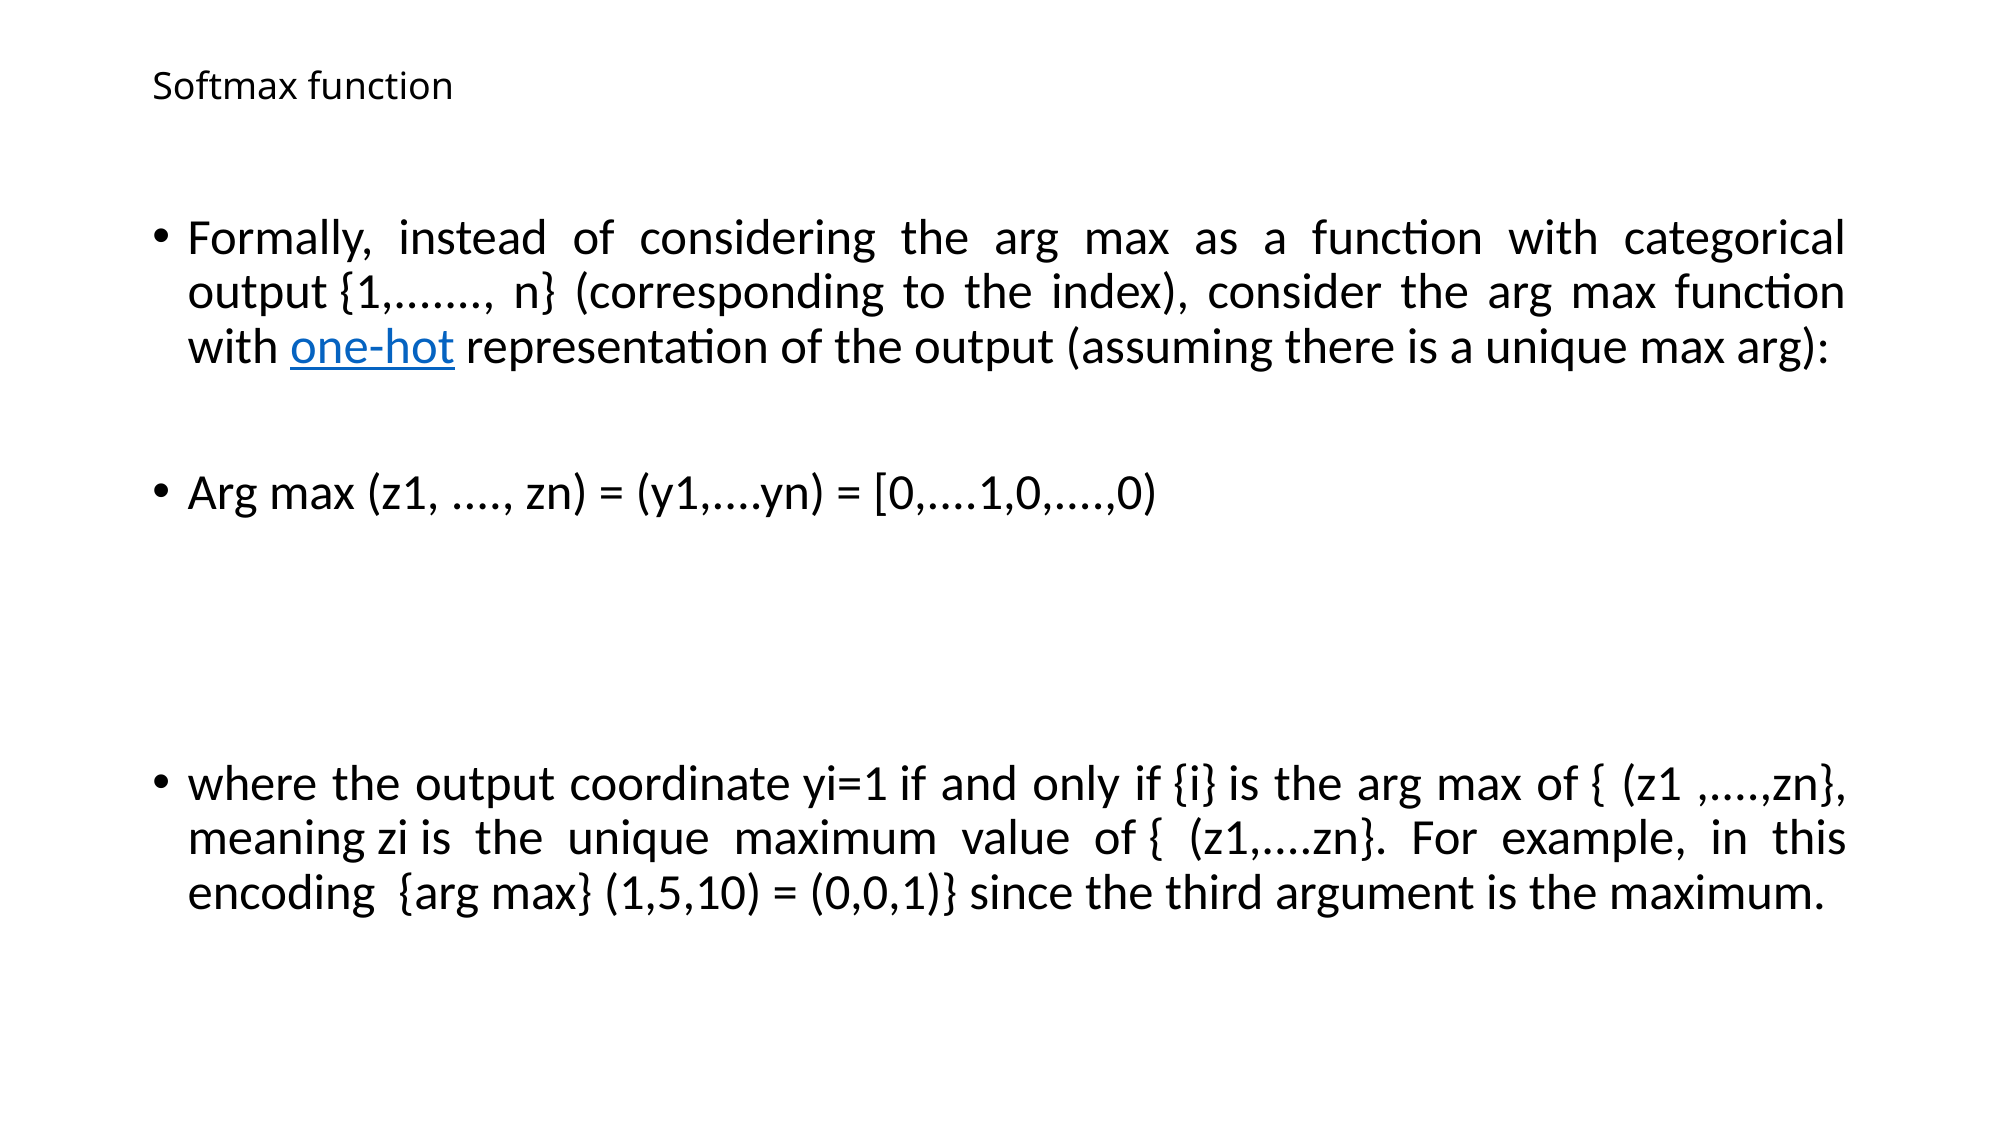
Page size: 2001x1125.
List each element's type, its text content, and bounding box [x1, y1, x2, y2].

list Formally, instead of considering the arg max as a function with categorical output {1,......., n} (corresponding to the index), consider the arg max function with one-hot representation of the output (assuming there is a unique max arg): Arg max (z1, ...., zn) = (y1,....yn) = [0,....1,0,....,0) where the output coordinate yi=1 if and only if {i} is the arg max of { (z1 ,....,zn}, meaning zi is the unique maximum value of { (z1,....zn}. For example, in this encoding {arg max} (1,5,10) = (0,0,1)} since the third argument is the maximum. [137, 203, 1863, 1014]
title Softmax function [137, 59, 1863, 117]
